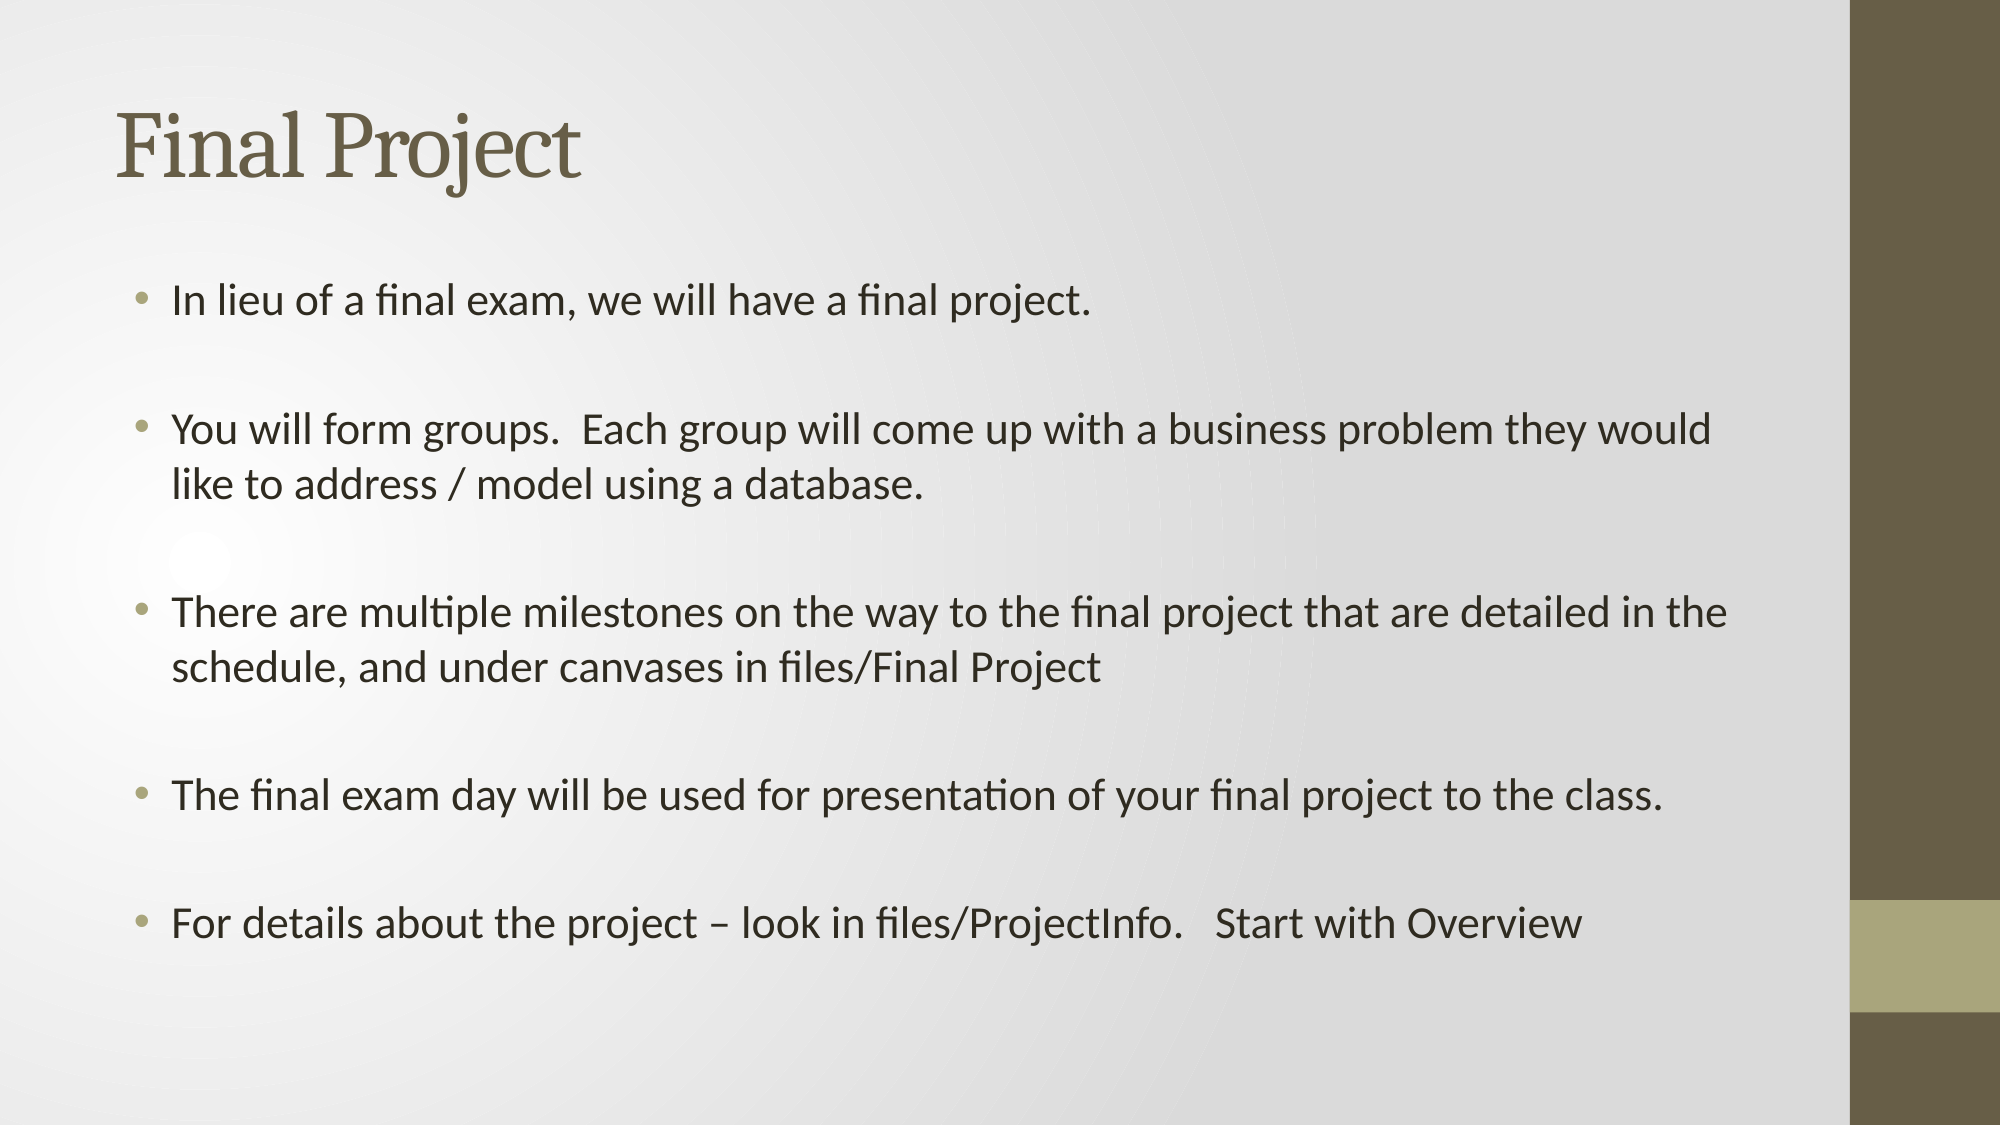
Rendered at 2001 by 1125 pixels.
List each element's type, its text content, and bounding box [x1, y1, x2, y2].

list In lieu of a final exam, we will have a final project. You will form groups. Each group will come up with a business problem they would like to address / model using a database. There are multiple milestones on the way to the final project that are detailed in the schedule, and under canvases in files/Final Project The final exam day will be used for presentation of your final project to the class. For details about the project – look in files/ProjectInfo. Start with Overview [99, 262, 1767, 1050]
title Final Project [99, 45, 1767, 233]
